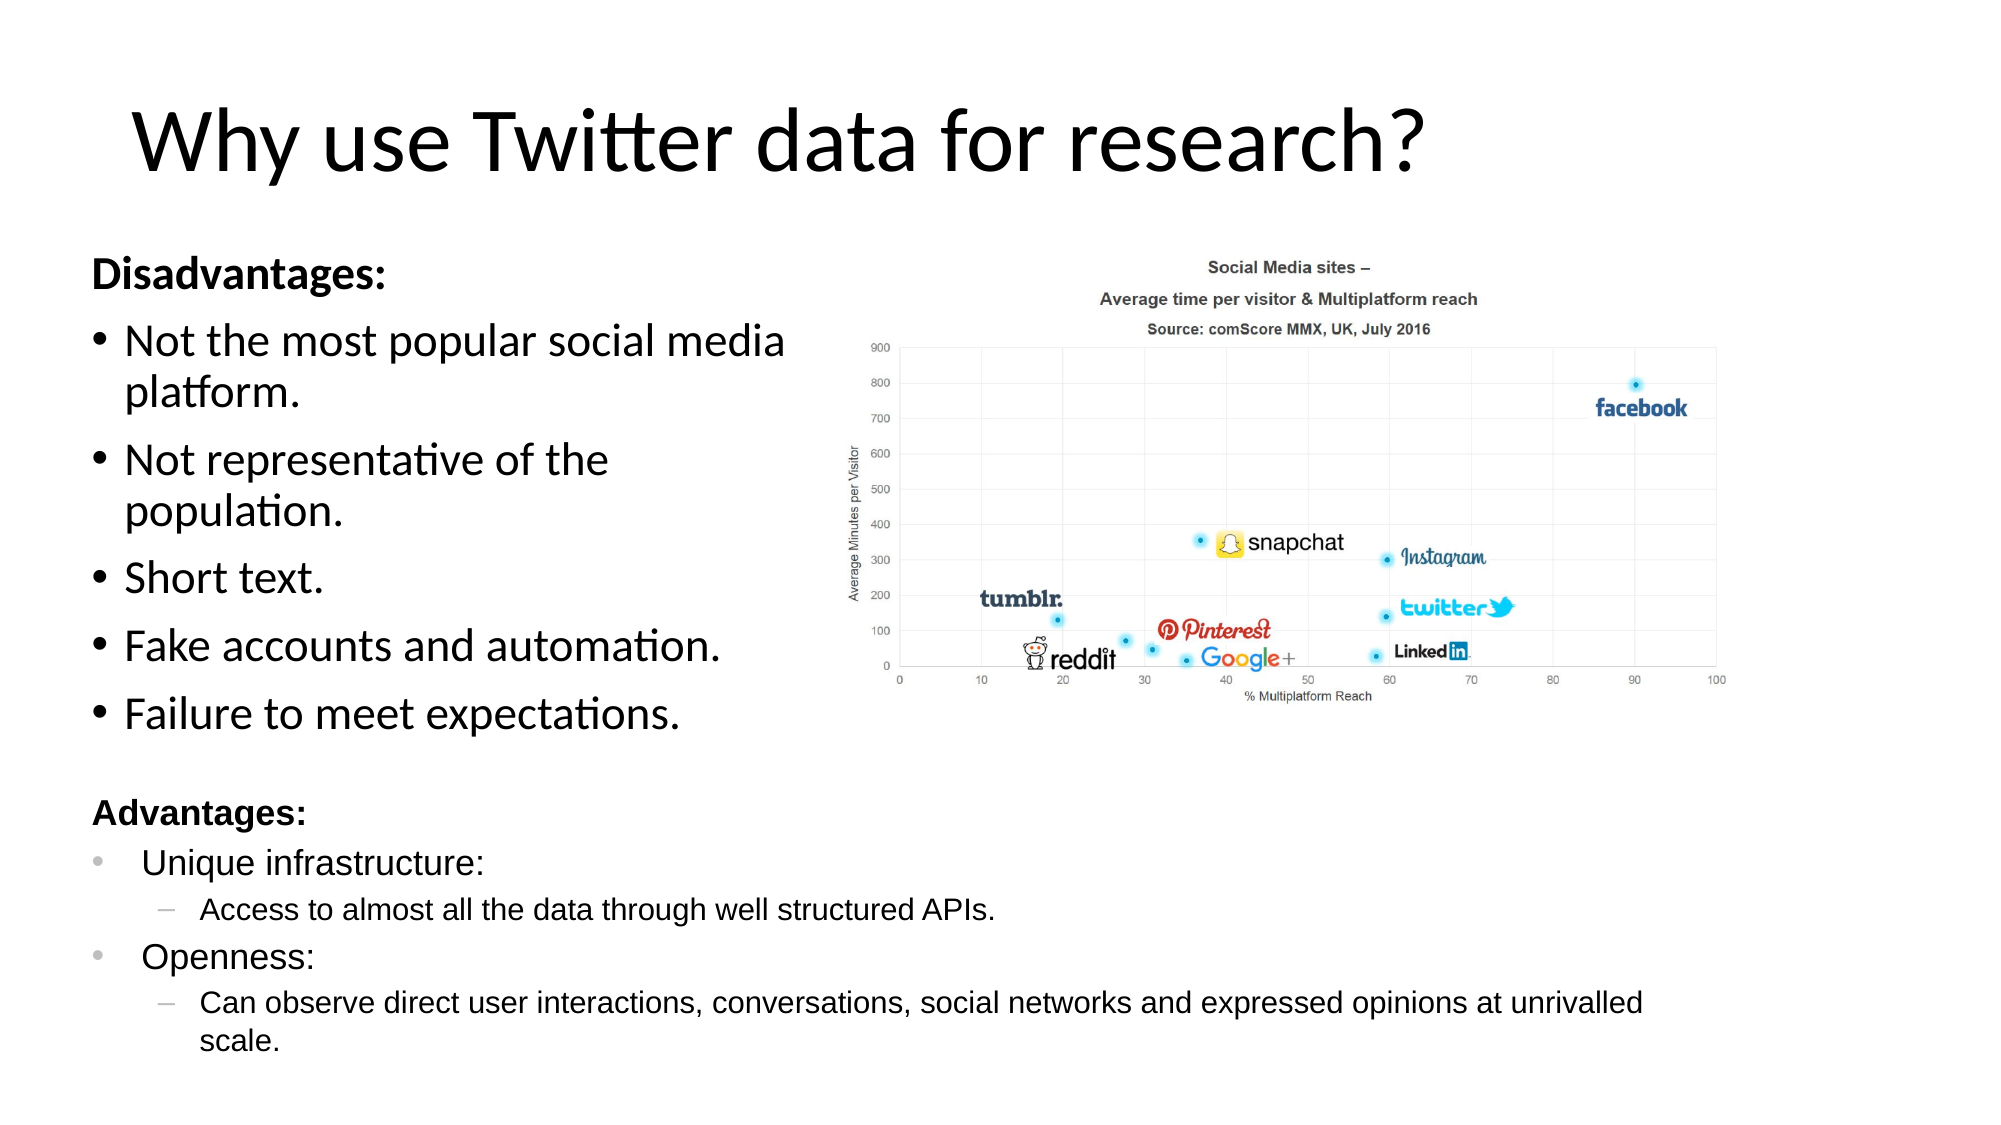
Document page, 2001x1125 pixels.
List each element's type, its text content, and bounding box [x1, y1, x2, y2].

text_box Advantages: Unique infrastructure: Access to almost all the data through well structured APIs. Openness: Can observe direct user interactions, conversations, social networks and expressed opinions at unrivalled scale. [76, 781, 1743, 1068]
picture [838, 241, 1743, 717]
list Disadvantages: Not the most popular social media platform. Not representative of the population. Short text. Fake accounts and automation. Failure to meet expectations. [76, 241, 839, 749]
title Why use Twitter data for research? [116, 75, 1642, 209]
